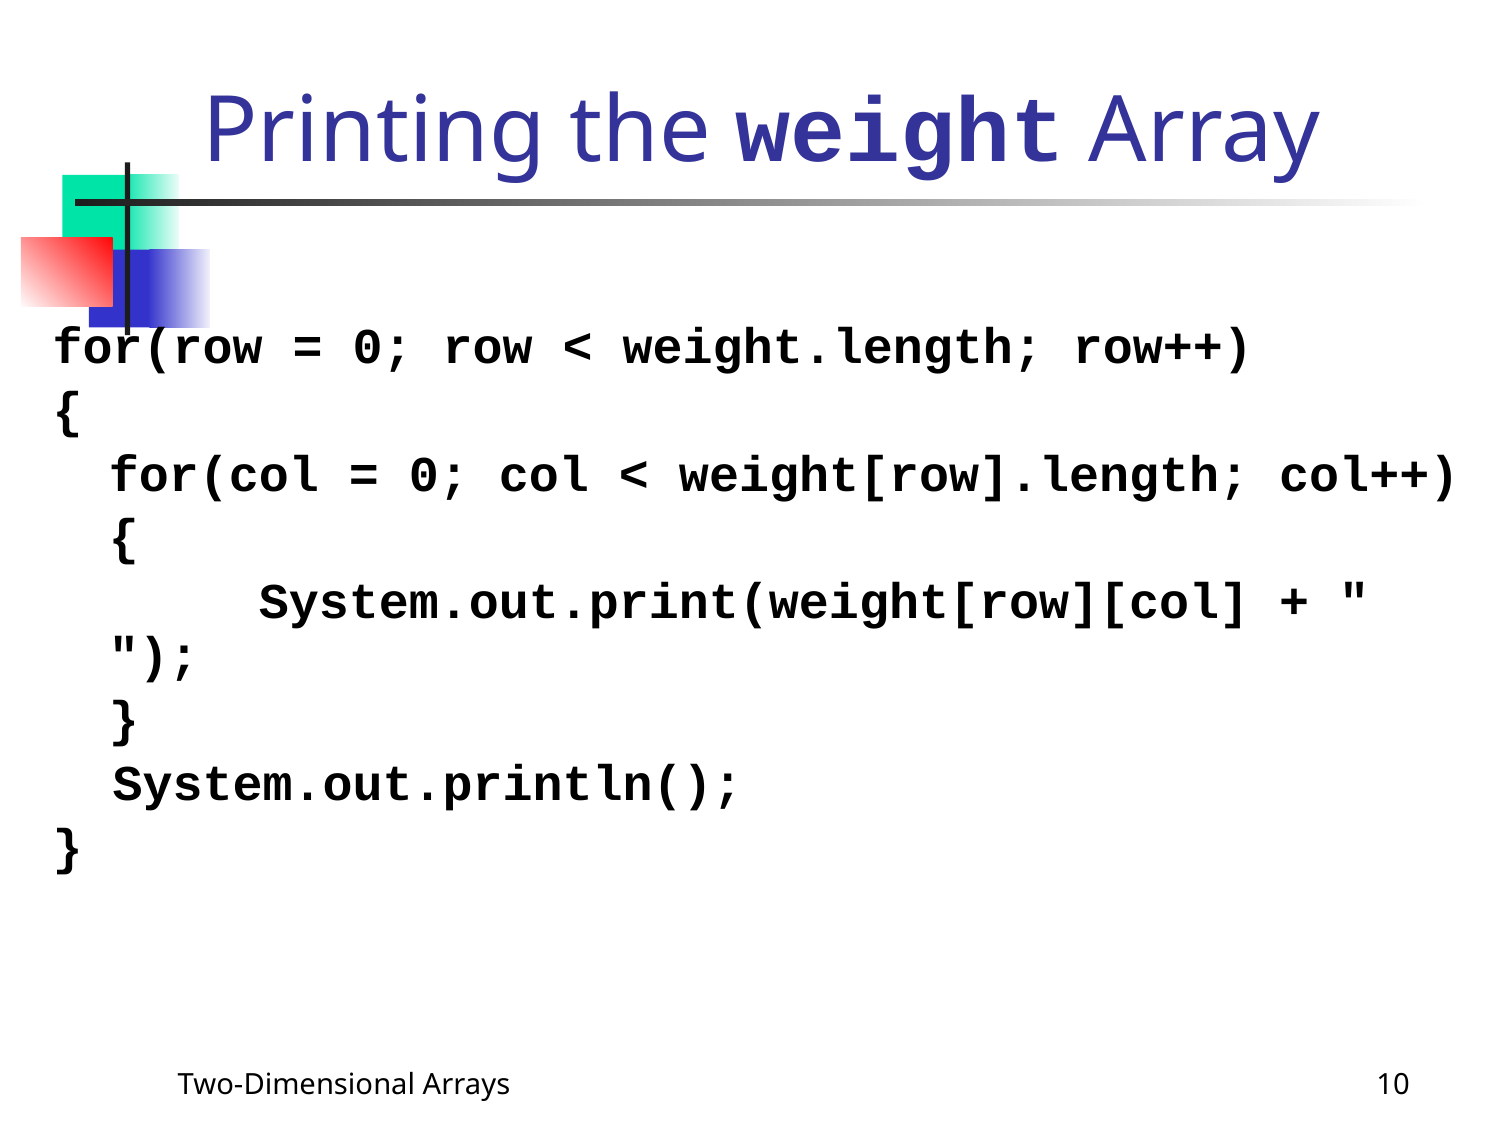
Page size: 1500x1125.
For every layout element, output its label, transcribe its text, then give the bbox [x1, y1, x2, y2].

list for(row = 0; row < weight.length; row++) { for(col = 0; col < weight[row].length; col++) { System.out.print(weight[row][col] + " "); } System.out.println(); } [37, 312, 1500, 1069]
footer Two-Dimensional Arrays [162, 1069, 638, 1113]
title Printing the weight Array [187, 0, 1467, 188]
slide_number 10 [1112, 1069, 1426, 1113]
